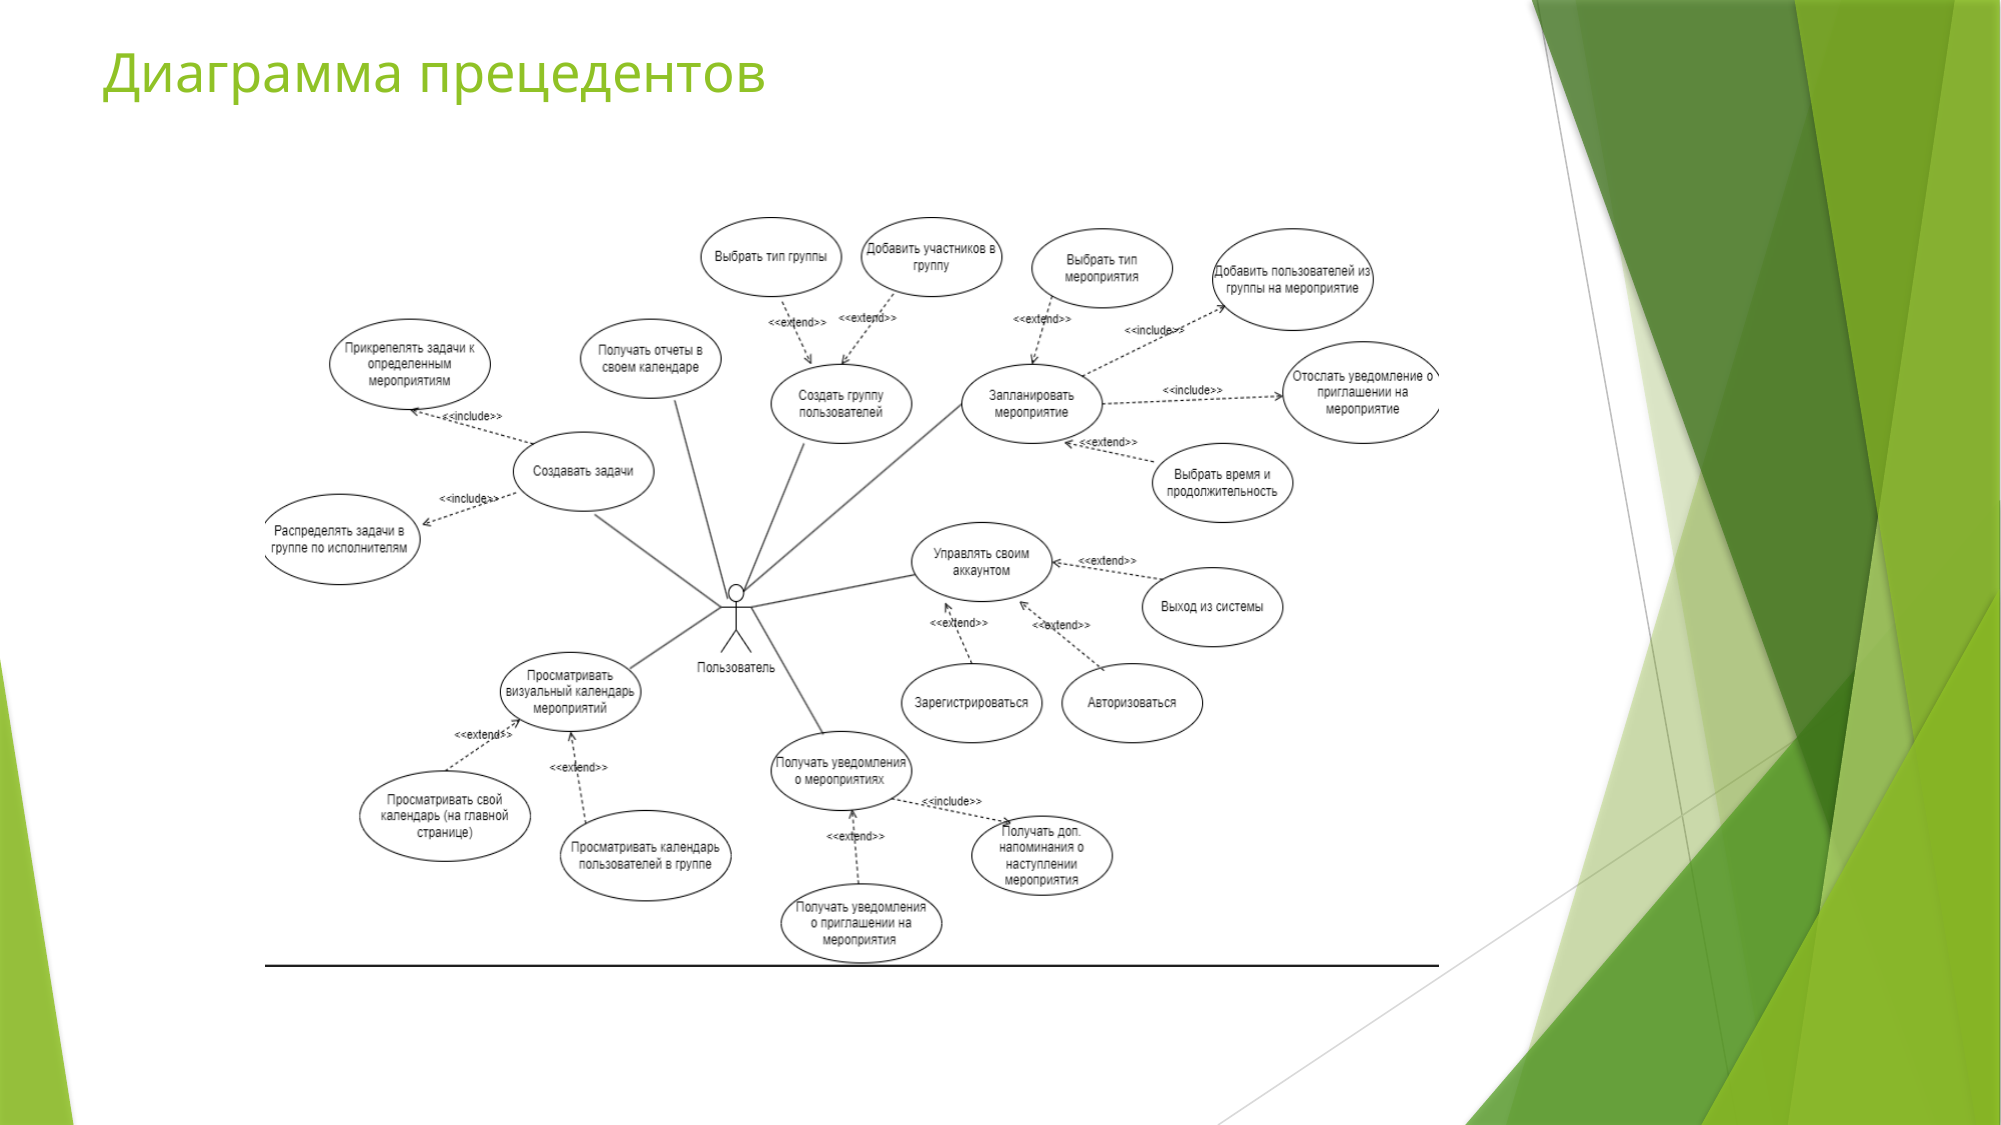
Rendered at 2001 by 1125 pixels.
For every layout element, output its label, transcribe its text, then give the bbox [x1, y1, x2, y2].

picture [265, 217, 1440, 968]
title Диаграмма прецедентов [88, 30, 1499, 248]
